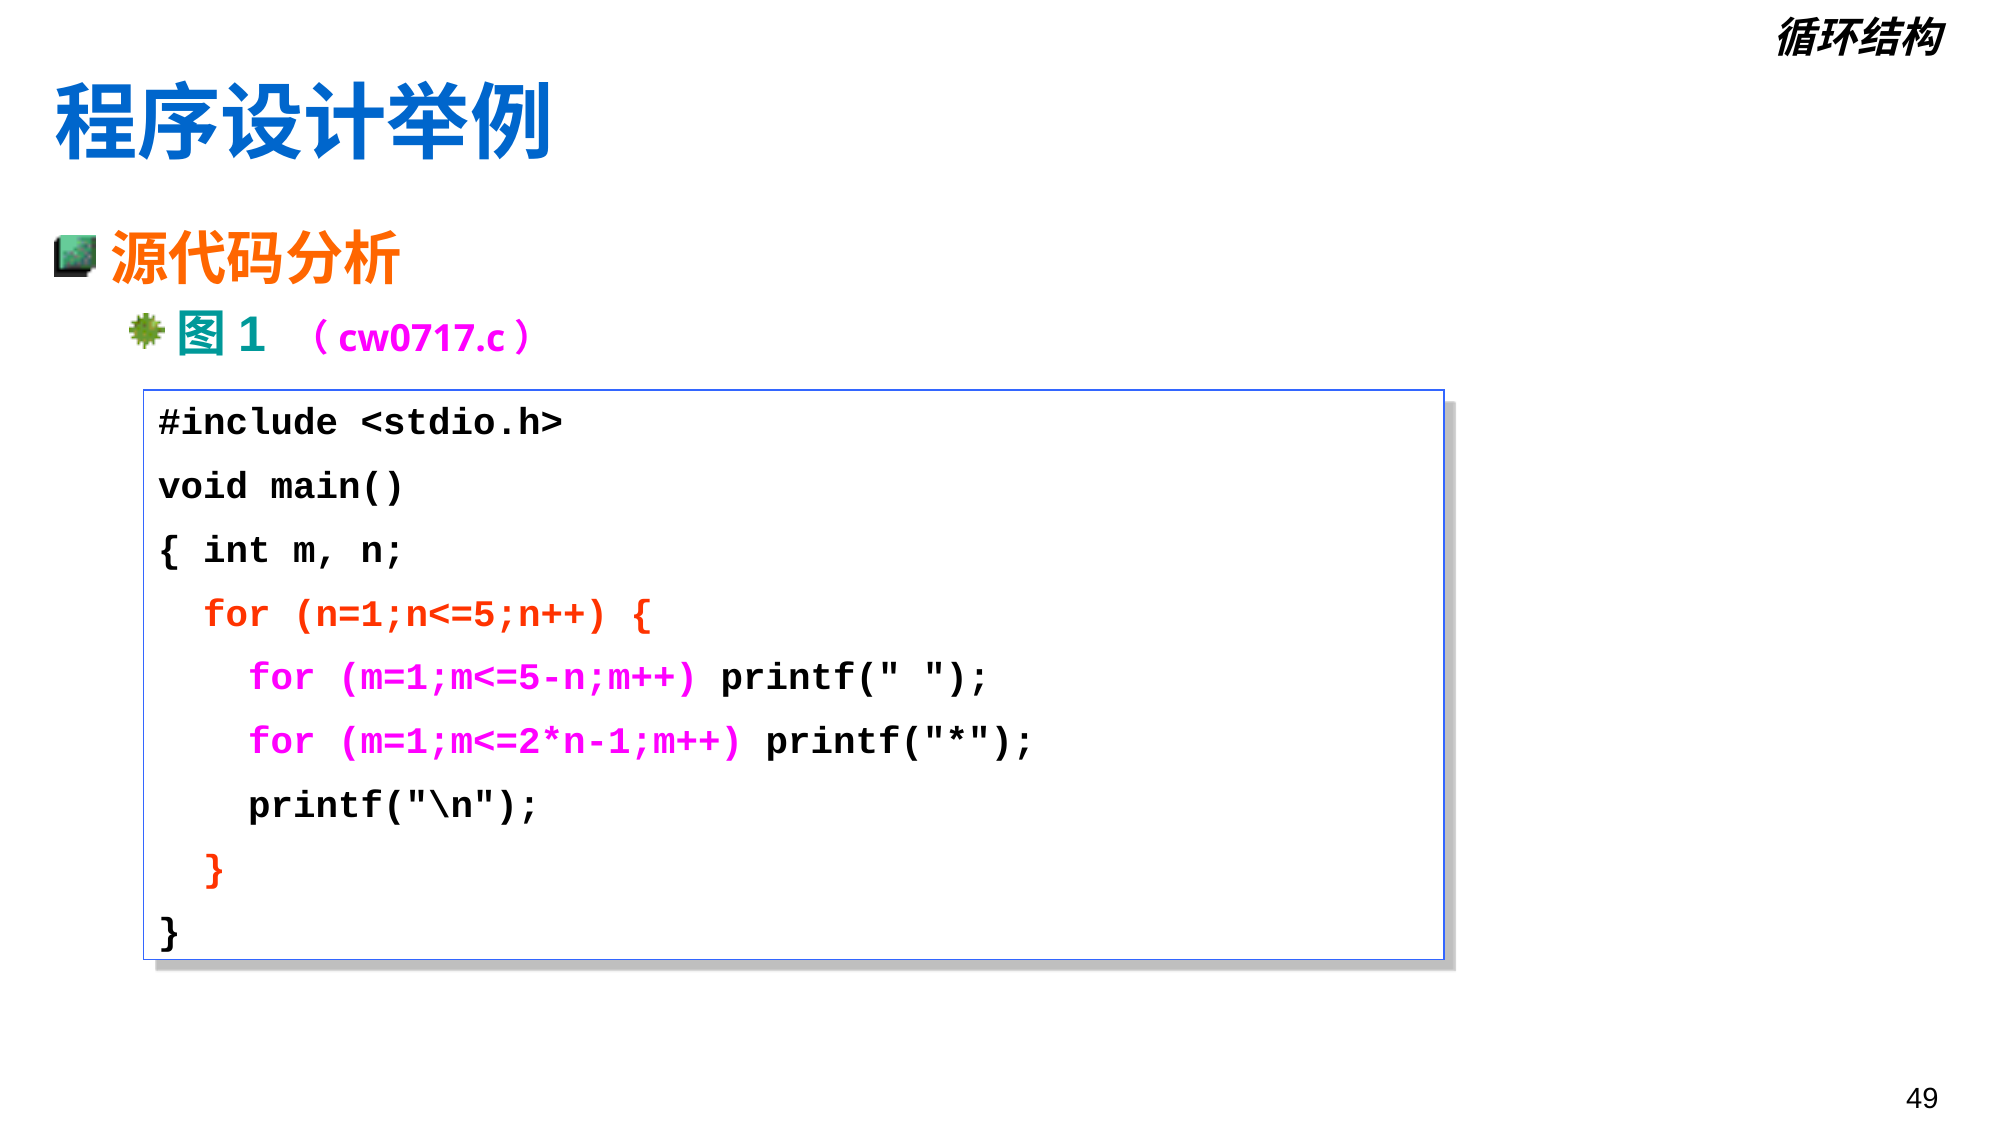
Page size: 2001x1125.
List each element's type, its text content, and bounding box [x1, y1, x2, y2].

title 程序设计举例 [39, 54, 1961, 185]
slide_number 49 [1677, 1071, 1954, 1114]
text_box 循环结构 [673, 3, 1956, 69]
list 源代码分析 图1 （cw0717.c） [39, 213, 1961, 1042]
text_box #include <stdio.h> void main() { int m, n; for (n=1;n<=5;n++) { for (m=1;m<=5-n;m++) printf(" "); for (m=1;m<=2*n-1;m++) printf("*"); printf("\n"); } } [143, 389, 1445, 960]
picture [54, 235, 96, 277]
picture [129, 313, 165, 349]
